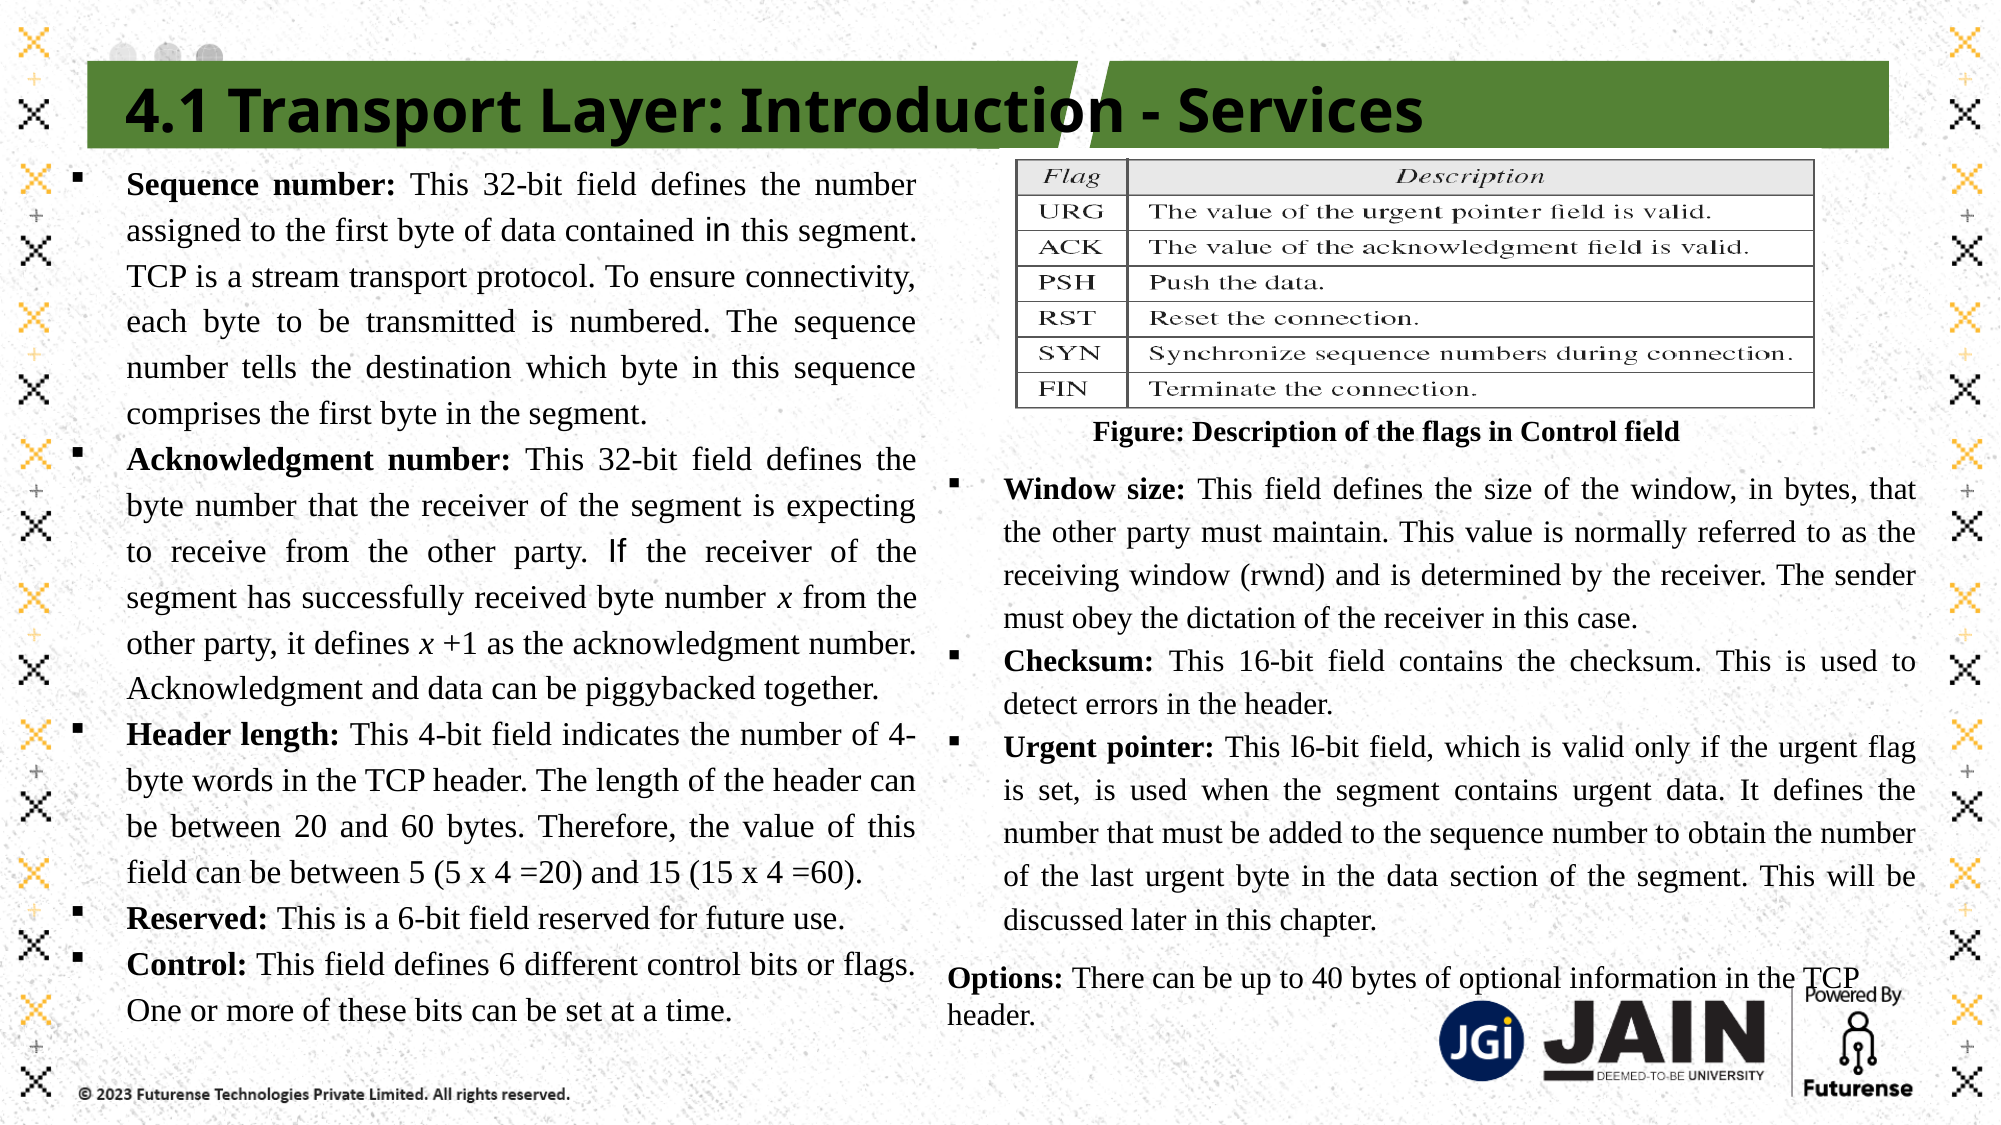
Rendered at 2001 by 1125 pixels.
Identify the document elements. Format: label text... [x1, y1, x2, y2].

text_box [87, 60, 1889, 149]
text_box Figure: Description of the flags in Control field [1078, 415, 1721, 455]
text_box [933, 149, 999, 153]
text_box Sequence number: This 32-bit field defines the number assigned to the first byte of data contained in this segment. TCP is a stream transport protocol. To ensure connectivity, each byte to be transmitted is numbered. The sequence number tells the destination which byte in this sequence comprises the first byte in the segment. Acknowledgment number: This 32-bit field defines the byte number that the receiver of the segment is expecting to receive from the other party. If the receiver of the segment has successfully received byte number x from the other party, it defines x +1 as the acknowledgment number. Acknowledgment and data can be piggybacked together. Header length: This 4-bit field indicates the number of 4-byte words in the TCP header. The length of the header can be between 20 and 60 bytes. Therefore, the value of this field can be between 5 (5 x 4 =20) and 15 (15 x 4 =60). Reserved: This is a 6-bit field reserved for future use. Control: This field defines 6 different control bits or flags. One or more of these bits can be set at a time. [55, 148, 933, 1036]
picture [0, 0, 2001, 1125]
text_box Window size: This field defines the size of the window, in bytes, that the other party must maintain. This value is normally referred to as the receiving window (rwnd) and is determined by the receiver. The sender must obey the dictation of the receiver in this case. Checksum: This 16-bit field contains the checksum. This is used to detect errors in the header. Urgent pointer: This l6-bit field, which is valid only if the urgent flag is set, is used when the segment contains urgent data. It defines the number that must be added to the sequence number to obtain the number of the last urgent byte in the data section of the segment. This will be discussed later in this chapter. Options: There can be up to 40 bytes of optional information in the TCP header. [932, 455, 1933, 1040]
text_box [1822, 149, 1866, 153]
